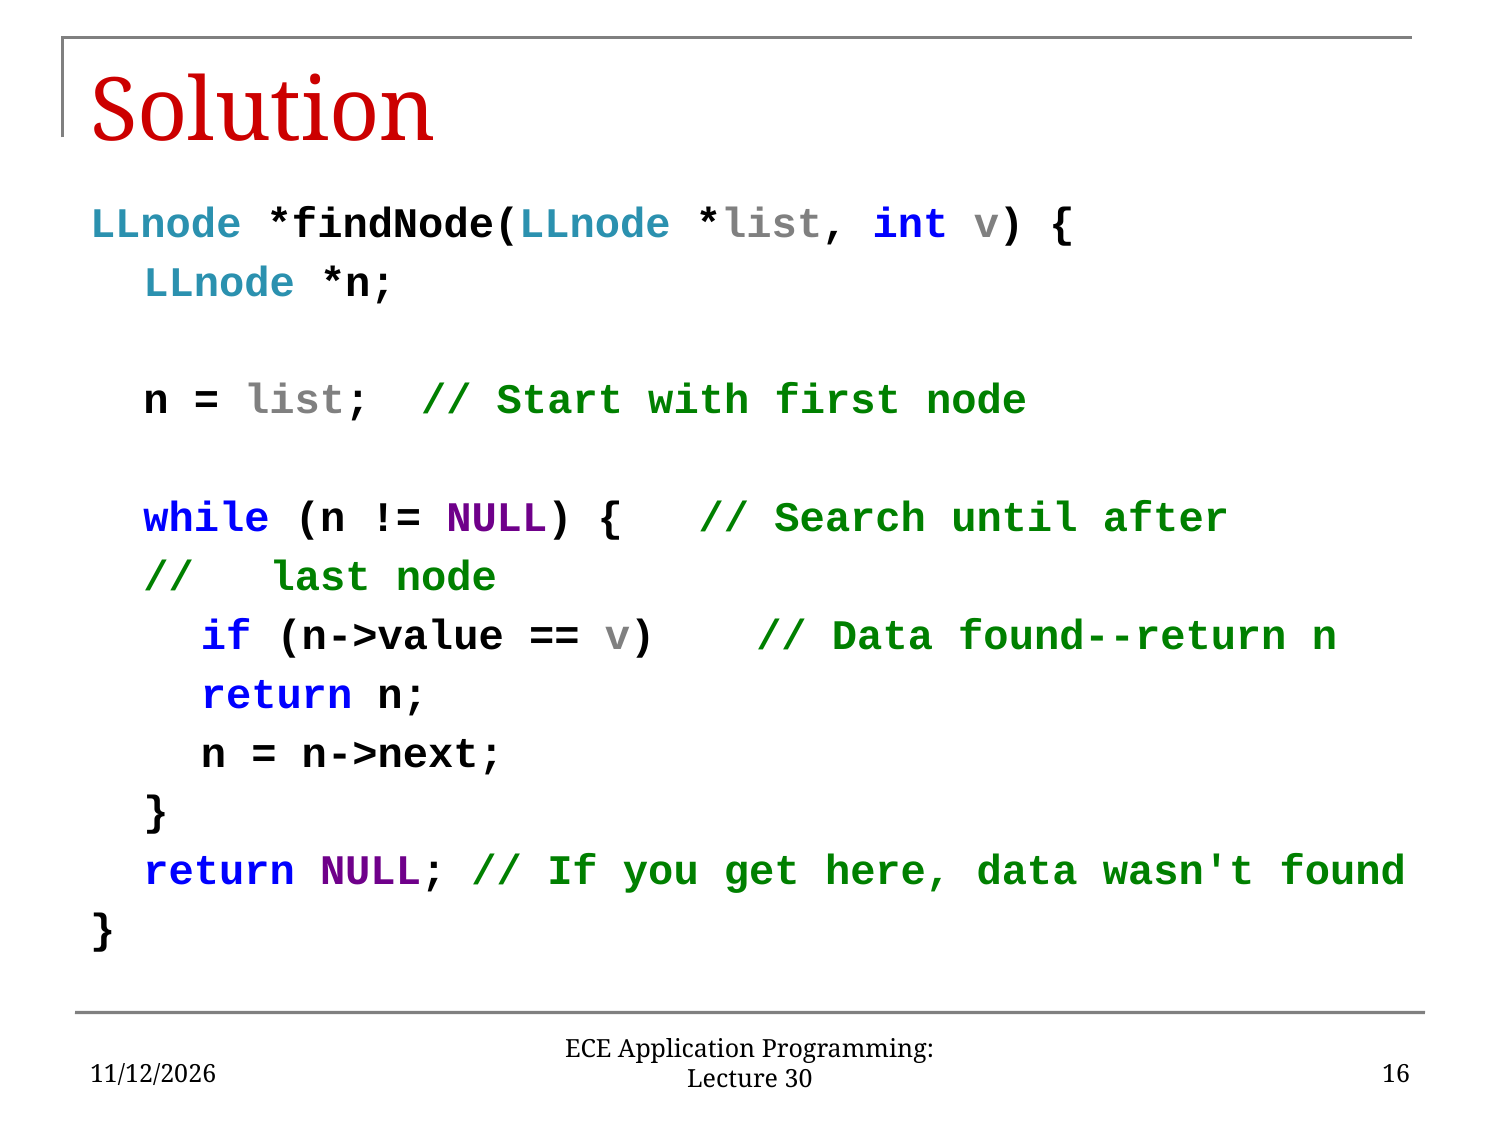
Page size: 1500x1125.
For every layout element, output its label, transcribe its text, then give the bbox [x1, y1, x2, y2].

footer ECE Application Programming: Lecture 30 [512, 1024, 988, 1101]
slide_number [74, 1023, 426, 1100]
title Solution [75, 45, 1425, 163]
list LLnode *findNode(LLnode *list, int v) { LLnode *n; n = list; // Start with first node while (n != NULL) { // Search until after // last node if (n->value == v) // Data found--return n return n; n = n->next; } return NULL; // If you get here, data wasn't found } [75, 187, 1425, 1006]
slide_number 16 [1074, 1023, 1426, 1100]
